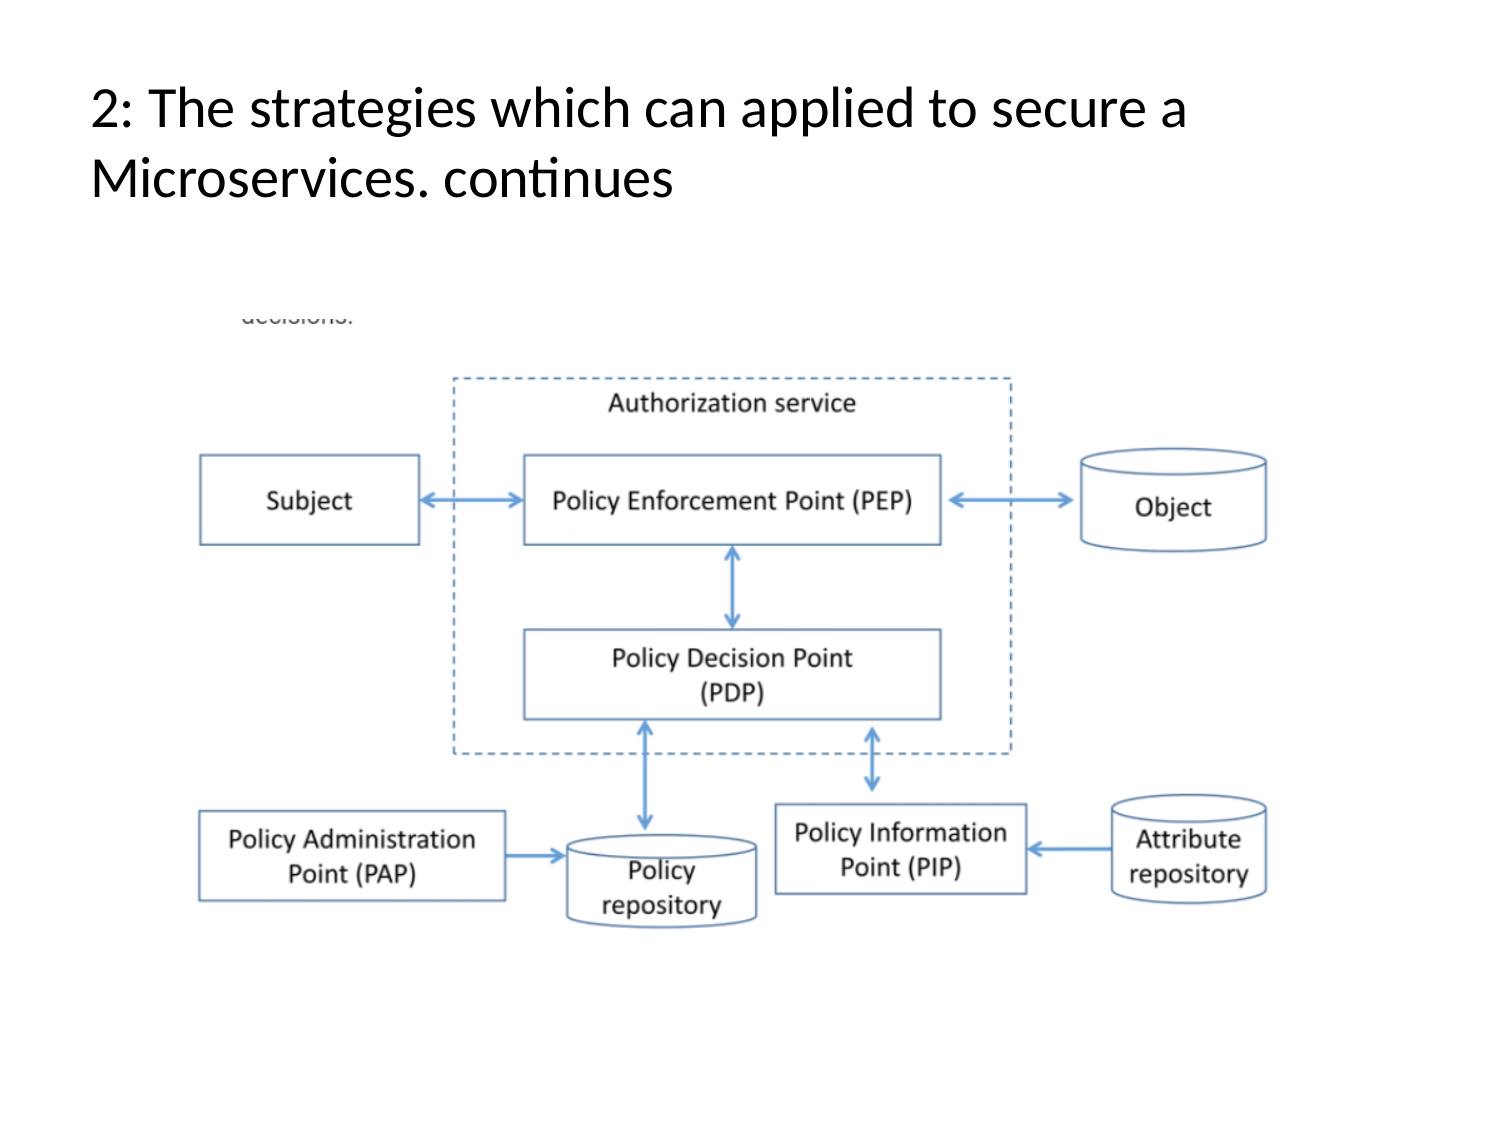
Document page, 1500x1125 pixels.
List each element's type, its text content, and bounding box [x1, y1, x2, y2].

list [175, 319, 1325, 948]
title 2: The strategies which can applied to secure a Microservices. continues [75, 45, 1425, 233]
